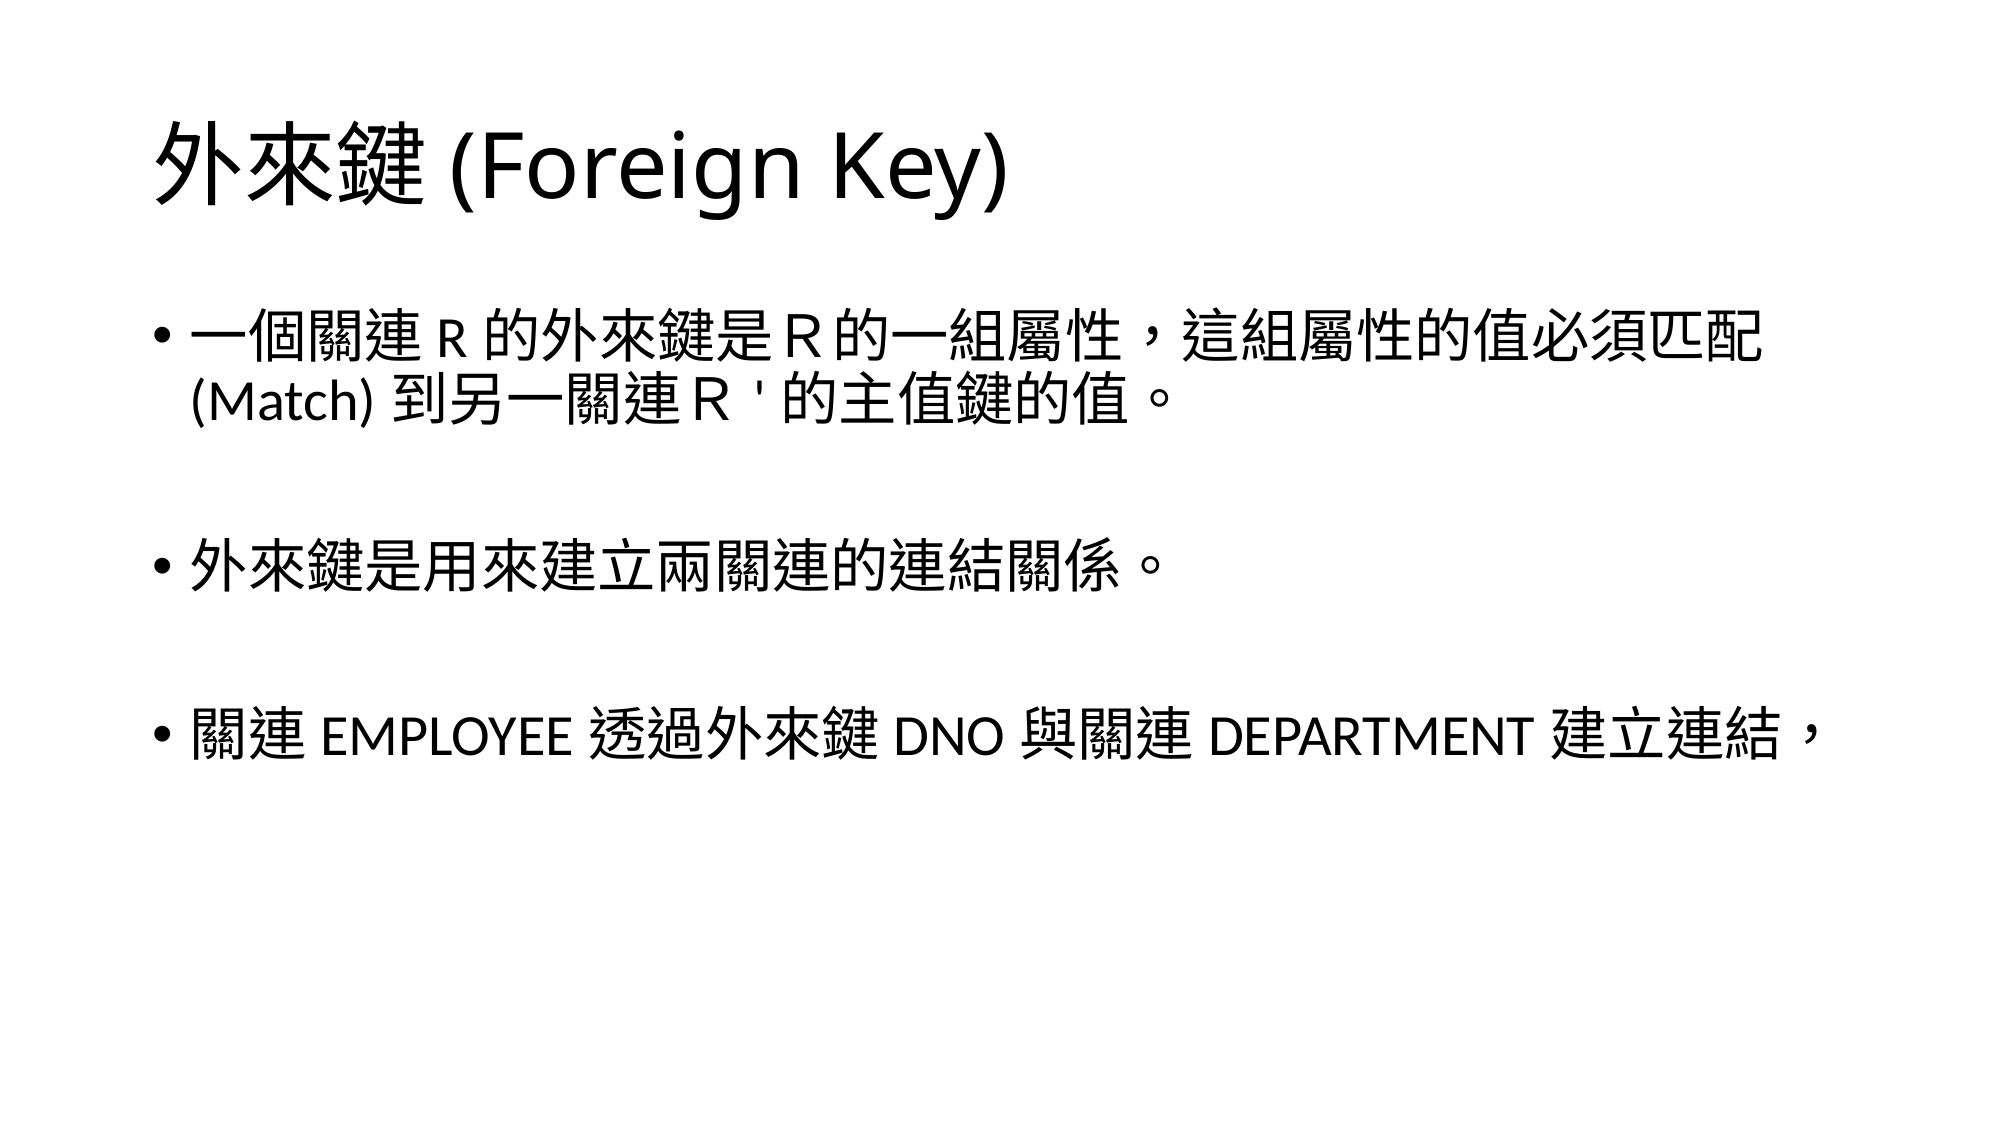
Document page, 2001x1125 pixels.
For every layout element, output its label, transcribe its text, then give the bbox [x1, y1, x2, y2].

title 外來鍵(Foreign Key) [137, 59, 1863, 278]
list 一個關連R的外來鍵是Ｒ的一組屬性，這組屬性的值必須匹配(Match)到另一關連Ｒ'的主值鍵的值。 外來鍵是用來建立兩關連的連結關係。 關連EMPLOYEE透過外來鍵DNO與關連DEPARTMENT建立連結， [137, 299, 1863, 1014]
